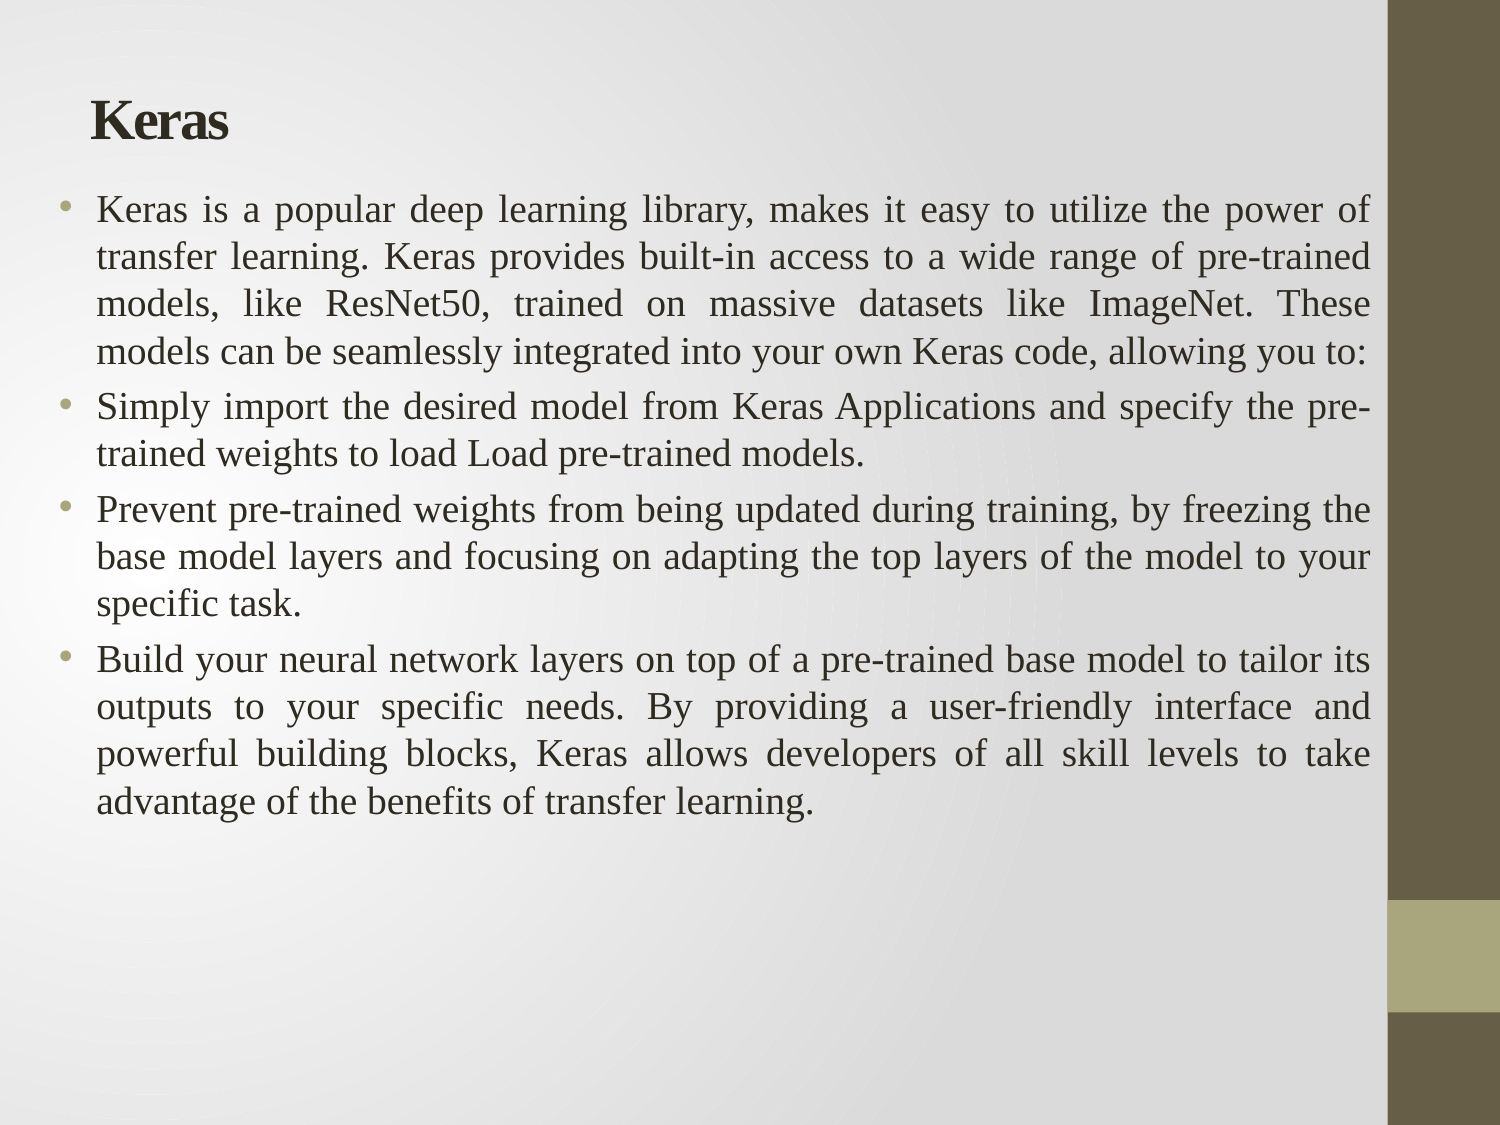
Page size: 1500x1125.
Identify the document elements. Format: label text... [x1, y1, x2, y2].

list Keras is a popular deep learning library, makes it easy to utilize the power of transfer learning. Keras provides built-in access to a wide range of pre-trained models, like ResNet50, trained on massive datasets like ImageNet. These models can be seamlessly integrated into your own Keras code, allowing you to: Simply import the desired model from Keras Applications and specify the pre-trained weights to load Load pre-trained models. Prevent pre-trained weights from being updated during training, by freezing the base model layers and focusing on adapting the top layers of the model to your specific task. Build your neural network layers on top of a pre-trained base model to tailor its outputs to your specific needs. By providing a user-friendly interface and powerful building blocks, Keras allows developers of all skill levels to take advantage of the benefits of transfer learning. [24, 174, 1388, 1050]
title Keras [75, 45, 1325, 174]
